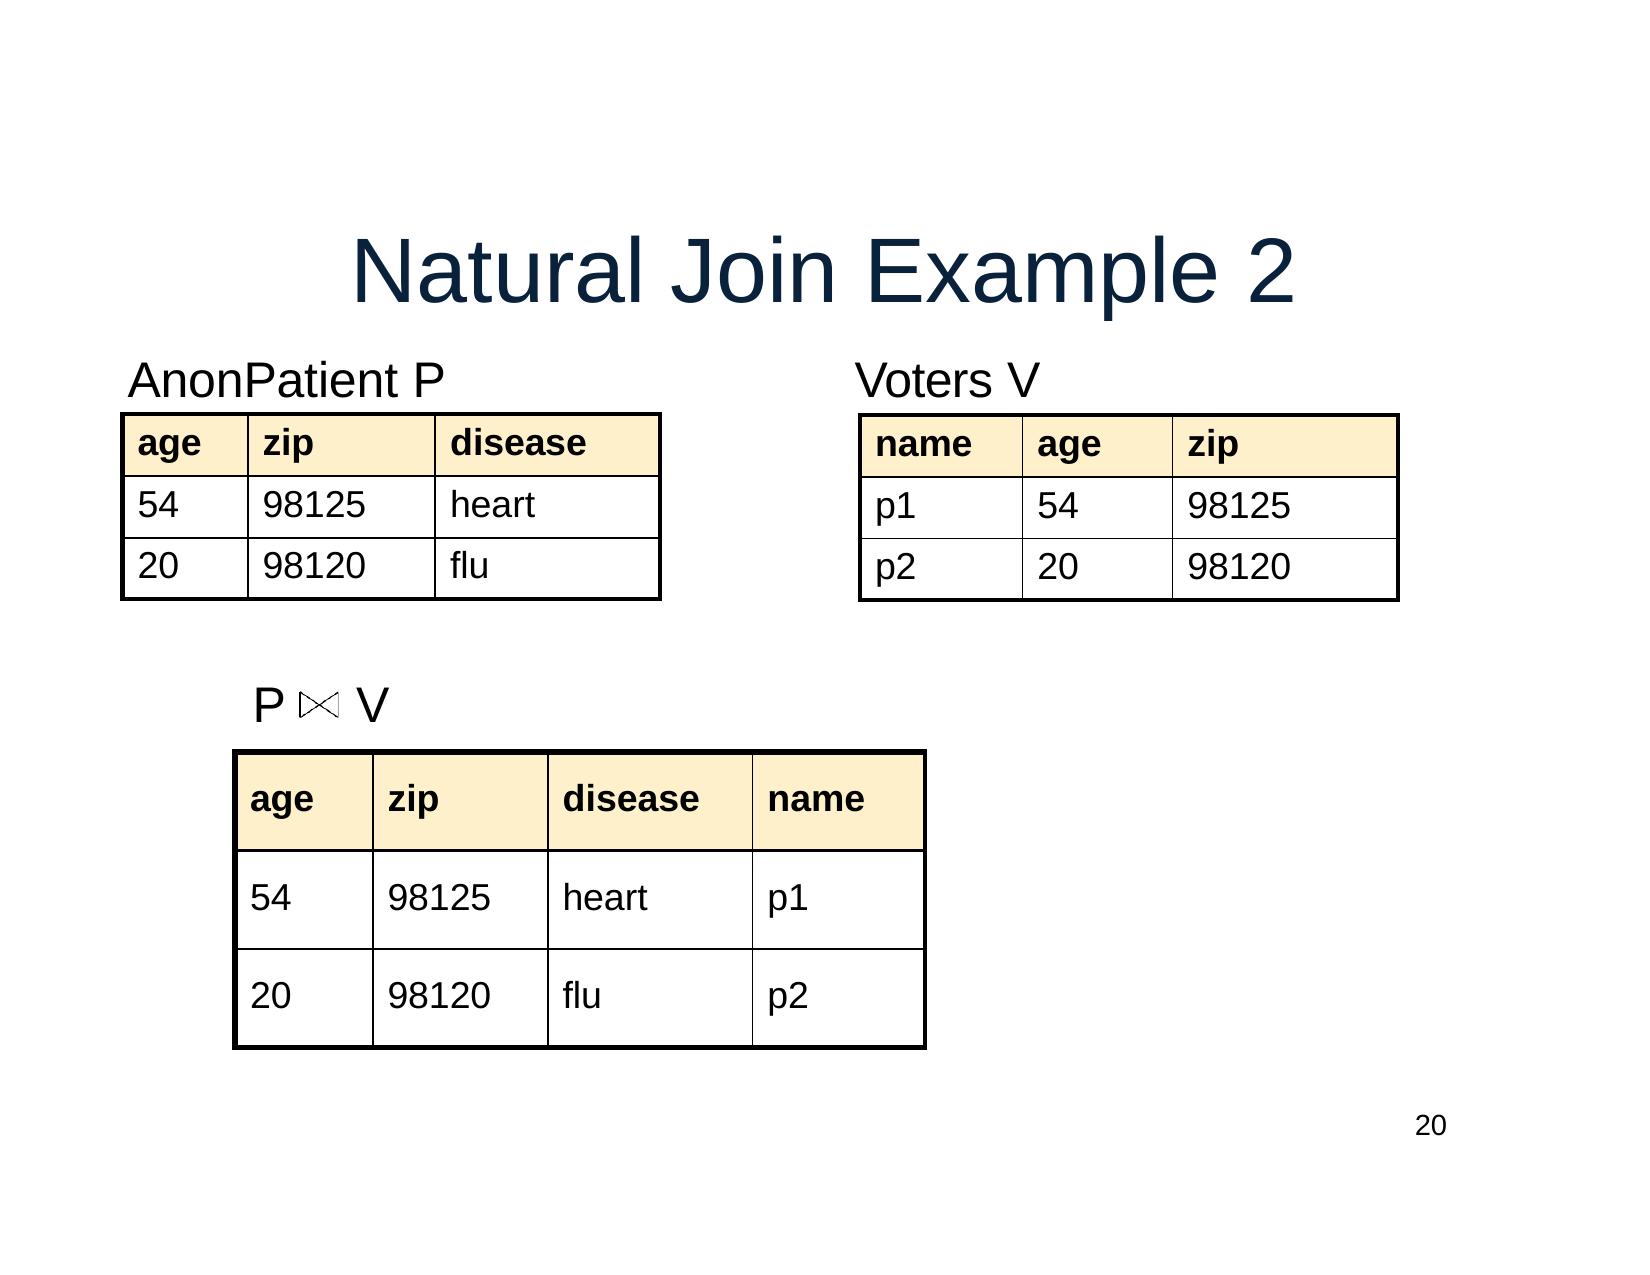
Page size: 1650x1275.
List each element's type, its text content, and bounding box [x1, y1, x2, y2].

table_cell 98120 [249, 539, 434, 597]
text_box [299, 691, 339, 718]
table_header zip [1173, 417, 1396, 476]
table_header name [862, 417, 1022, 476]
text_box AnonPatient P Voters V [125, 345, 1044, 408]
table_cell p1 [862, 478, 1022, 538]
table_cell heart [436, 477, 658, 537]
table_cell 54 [1023, 478, 1172, 538]
table_cell 20 [1023, 539, 1172, 598]
table_cell p2 [862, 539, 1022, 598]
title Natural Join Example 2 [348, 209, 1301, 425]
table_cell p2 [753, 950, 923, 1045]
table_cell flu [549, 950, 752, 1045]
text_box P V [250, 670, 390, 733]
table_header disease [549, 755, 752, 849]
table_cell 20 [238, 950, 372, 1045]
table_header name [753, 755, 923, 849]
table_header zip [249, 416, 434, 475]
table_header age [125, 416, 247, 475]
slide_number 20 [1408, 1107, 1454, 1275]
table_cell heart [549, 852, 752, 948]
table_cell 98125 [1173, 478, 1396, 538]
table_cell 54 [238, 852, 372, 948]
table_header age [238, 755, 372, 849]
table_cell 98125 [249, 477, 434, 537]
table_cell flu [436, 539, 658, 597]
table_cell 20 [125, 539, 247, 597]
table_header disease [436, 416, 658, 475]
table_cell 98120 [374, 950, 547, 1045]
table_cell p1 [753, 852, 923, 948]
table_header age [1023, 417, 1172, 476]
table_cell 54 [125, 477, 247, 537]
table_cell 98125 [374, 852, 547, 948]
table_header zip [374, 755, 547, 849]
table_cell 98120 [1173, 539, 1396, 598]
